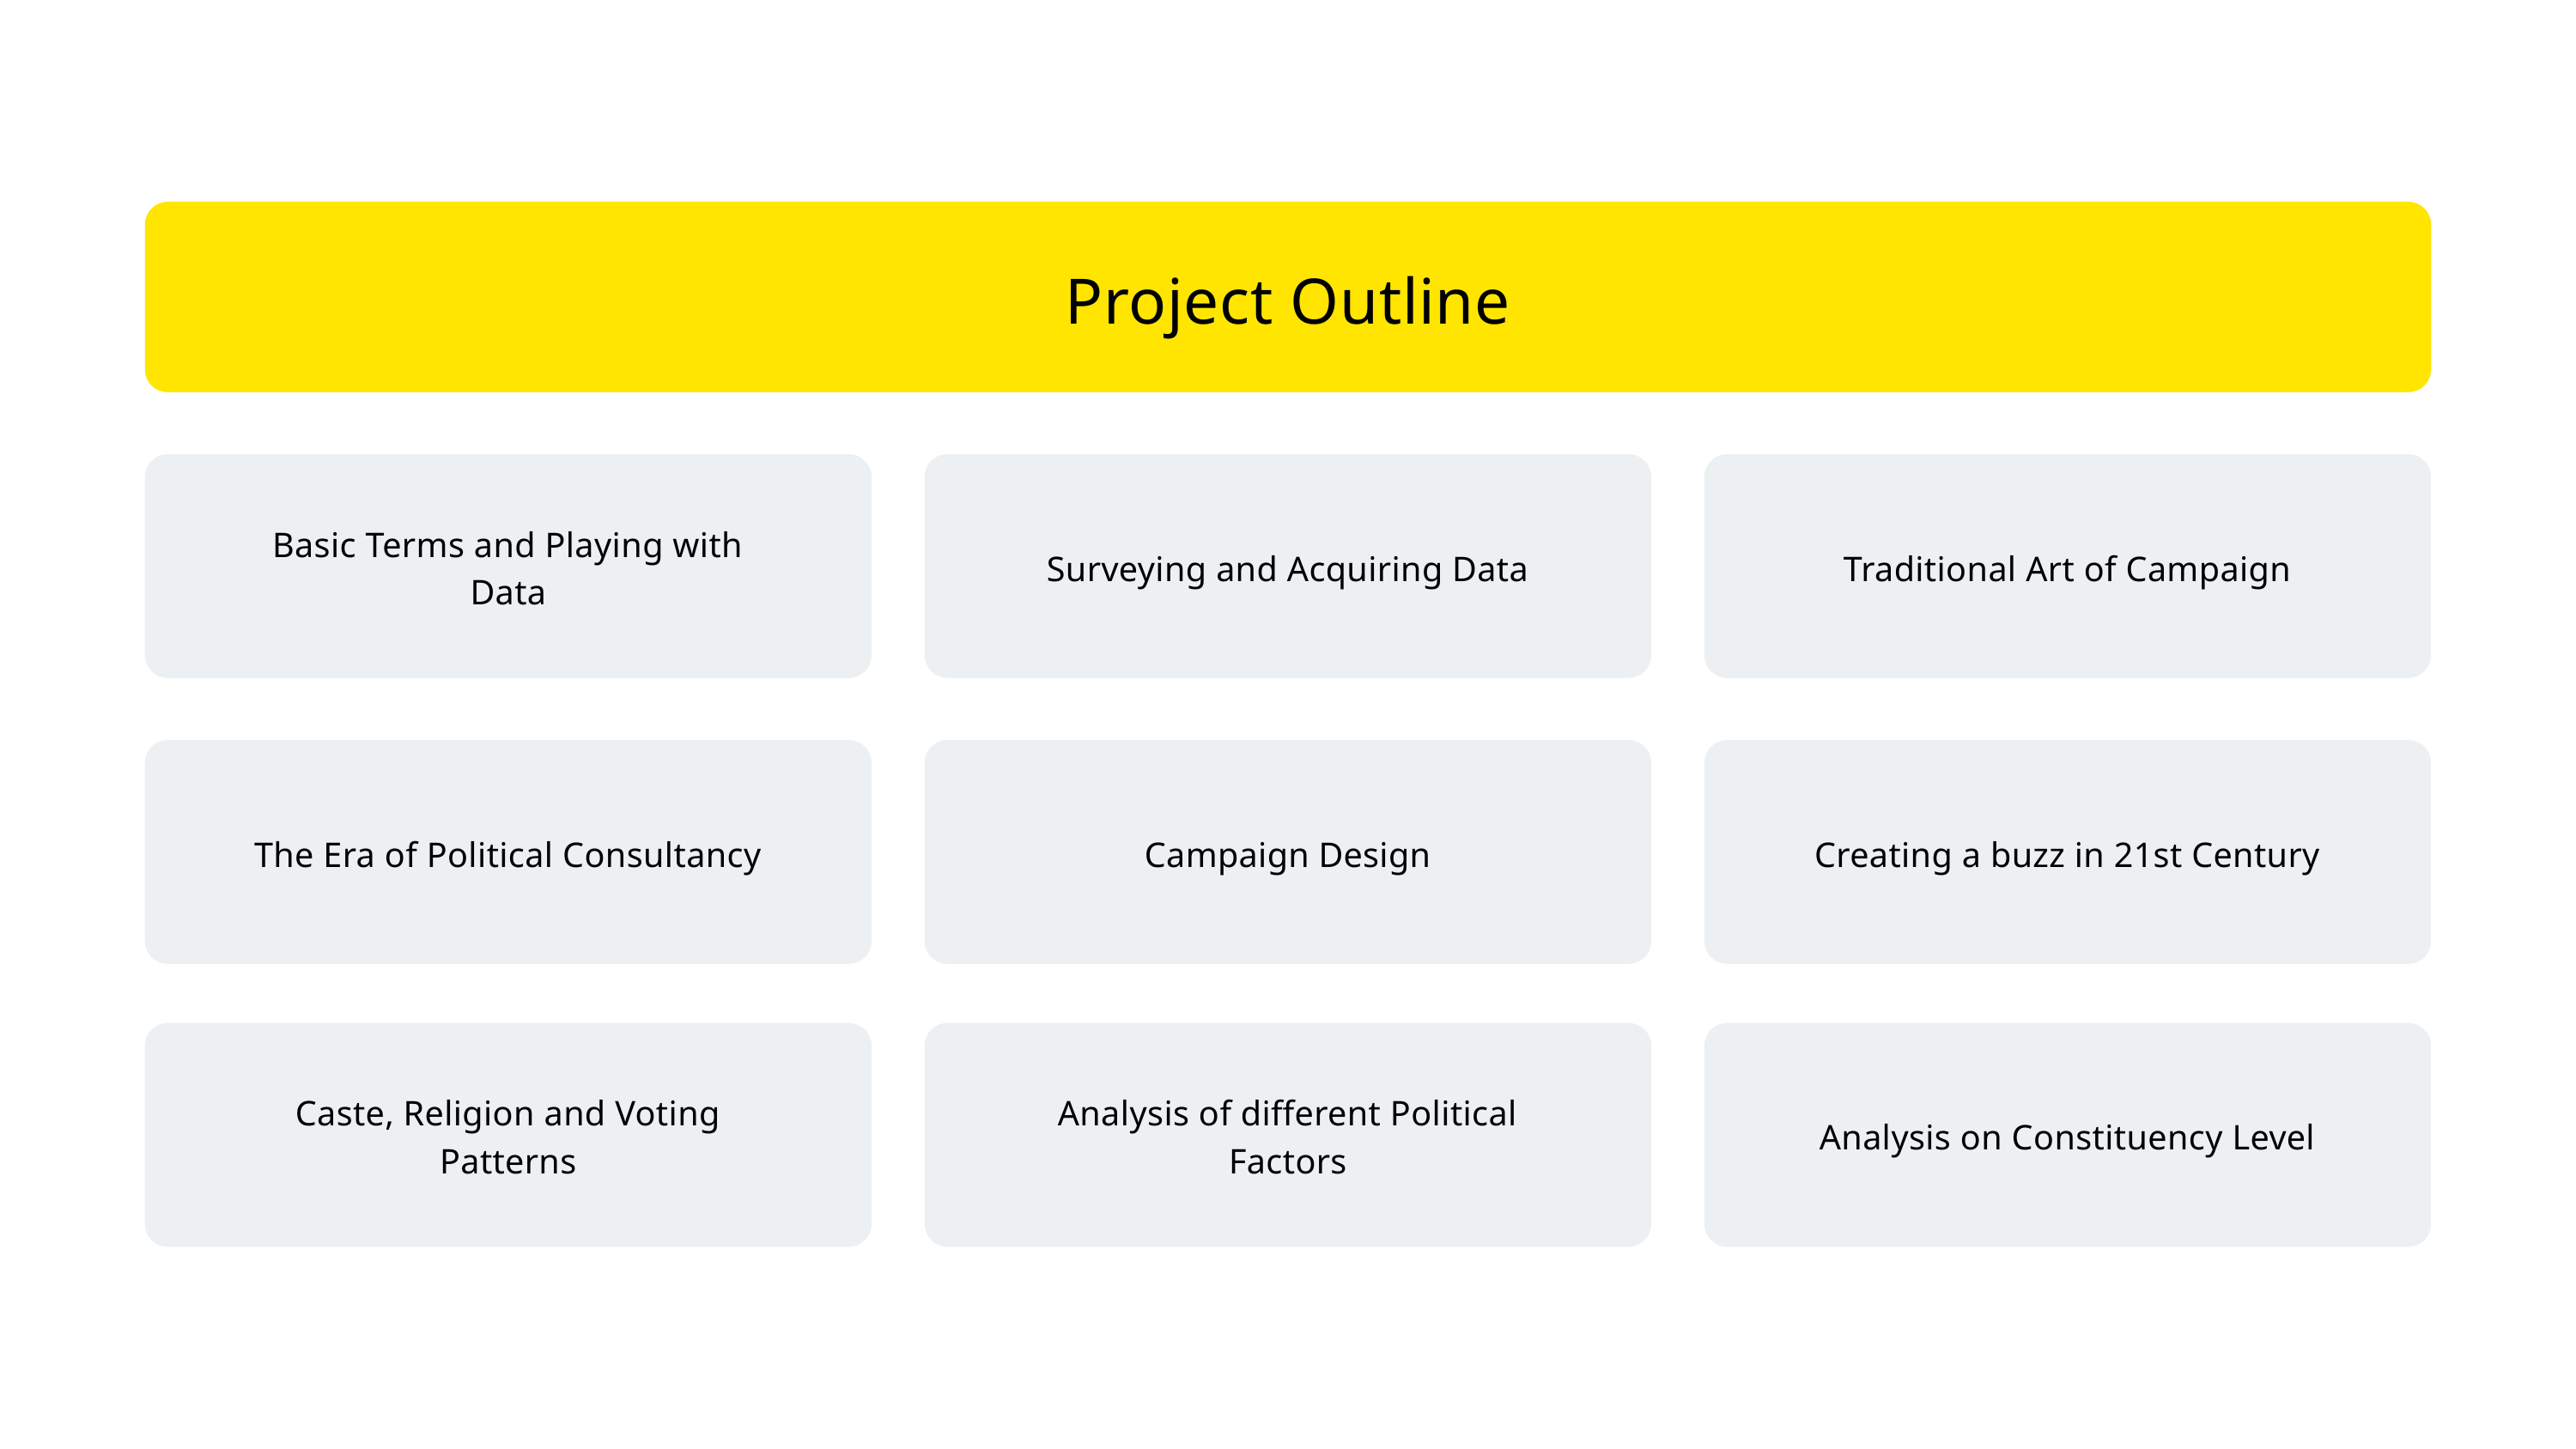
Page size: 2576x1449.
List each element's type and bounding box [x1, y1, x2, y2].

text_box [1704, 453, 2432, 679]
text_box [1704, 739, 2432, 965]
text_box [144, 739, 872, 965]
text_box [924, 453, 1652, 679]
text_box [924, 1022, 1652, 1247]
text_box [144, 201, 2432, 393]
text_box [924, 739, 1652, 965]
text_box [1704, 1022, 2432, 1247]
text_box [144, 453, 872, 679]
text_box [144, 1022, 872, 1247]
